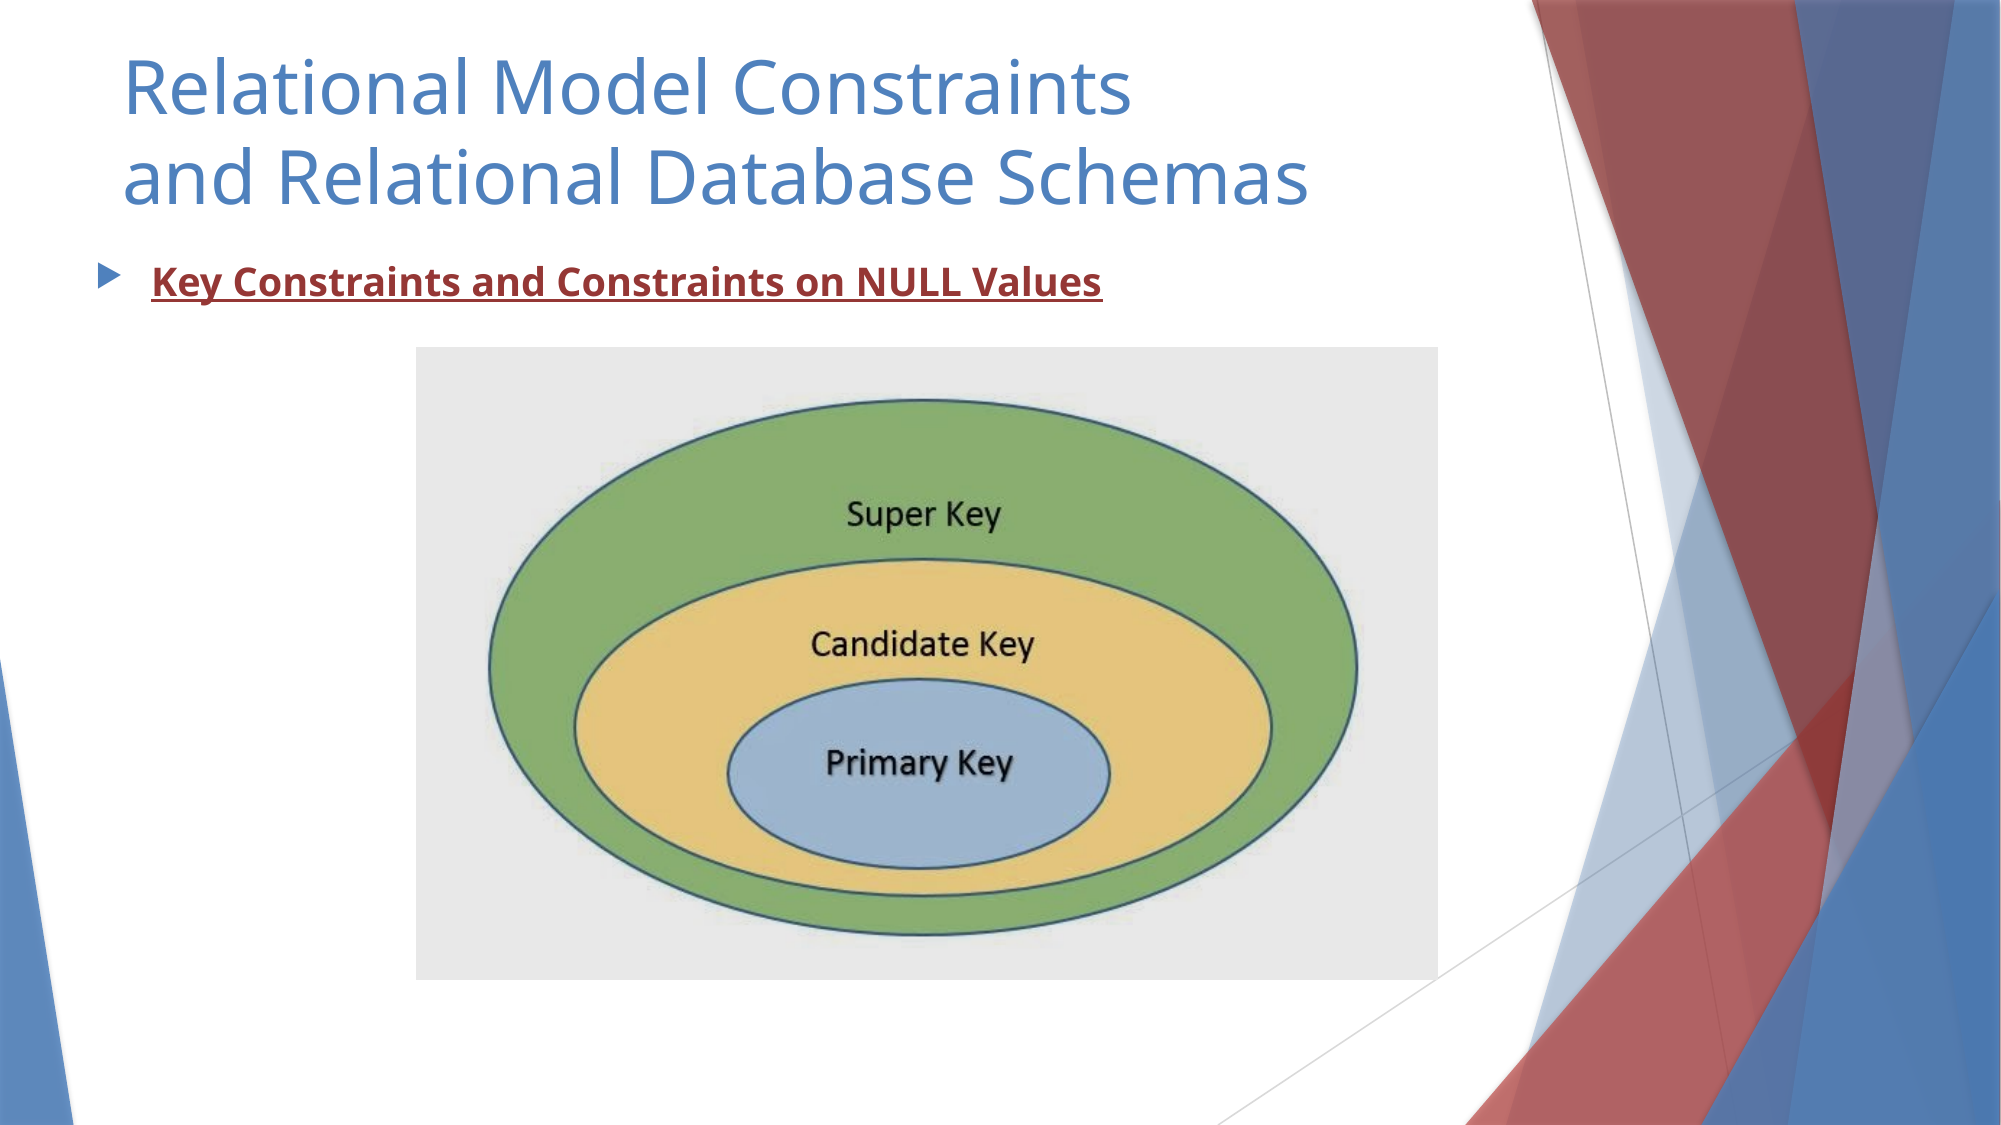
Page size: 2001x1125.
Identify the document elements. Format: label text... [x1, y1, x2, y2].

picture [416, 346, 1439, 981]
list Key Constraints and Constraints on NULL Values [80, 249, 1653, 1061]
title Relational Model Constraints and Relational Database Schemas [107, 32, 1518, 249]
